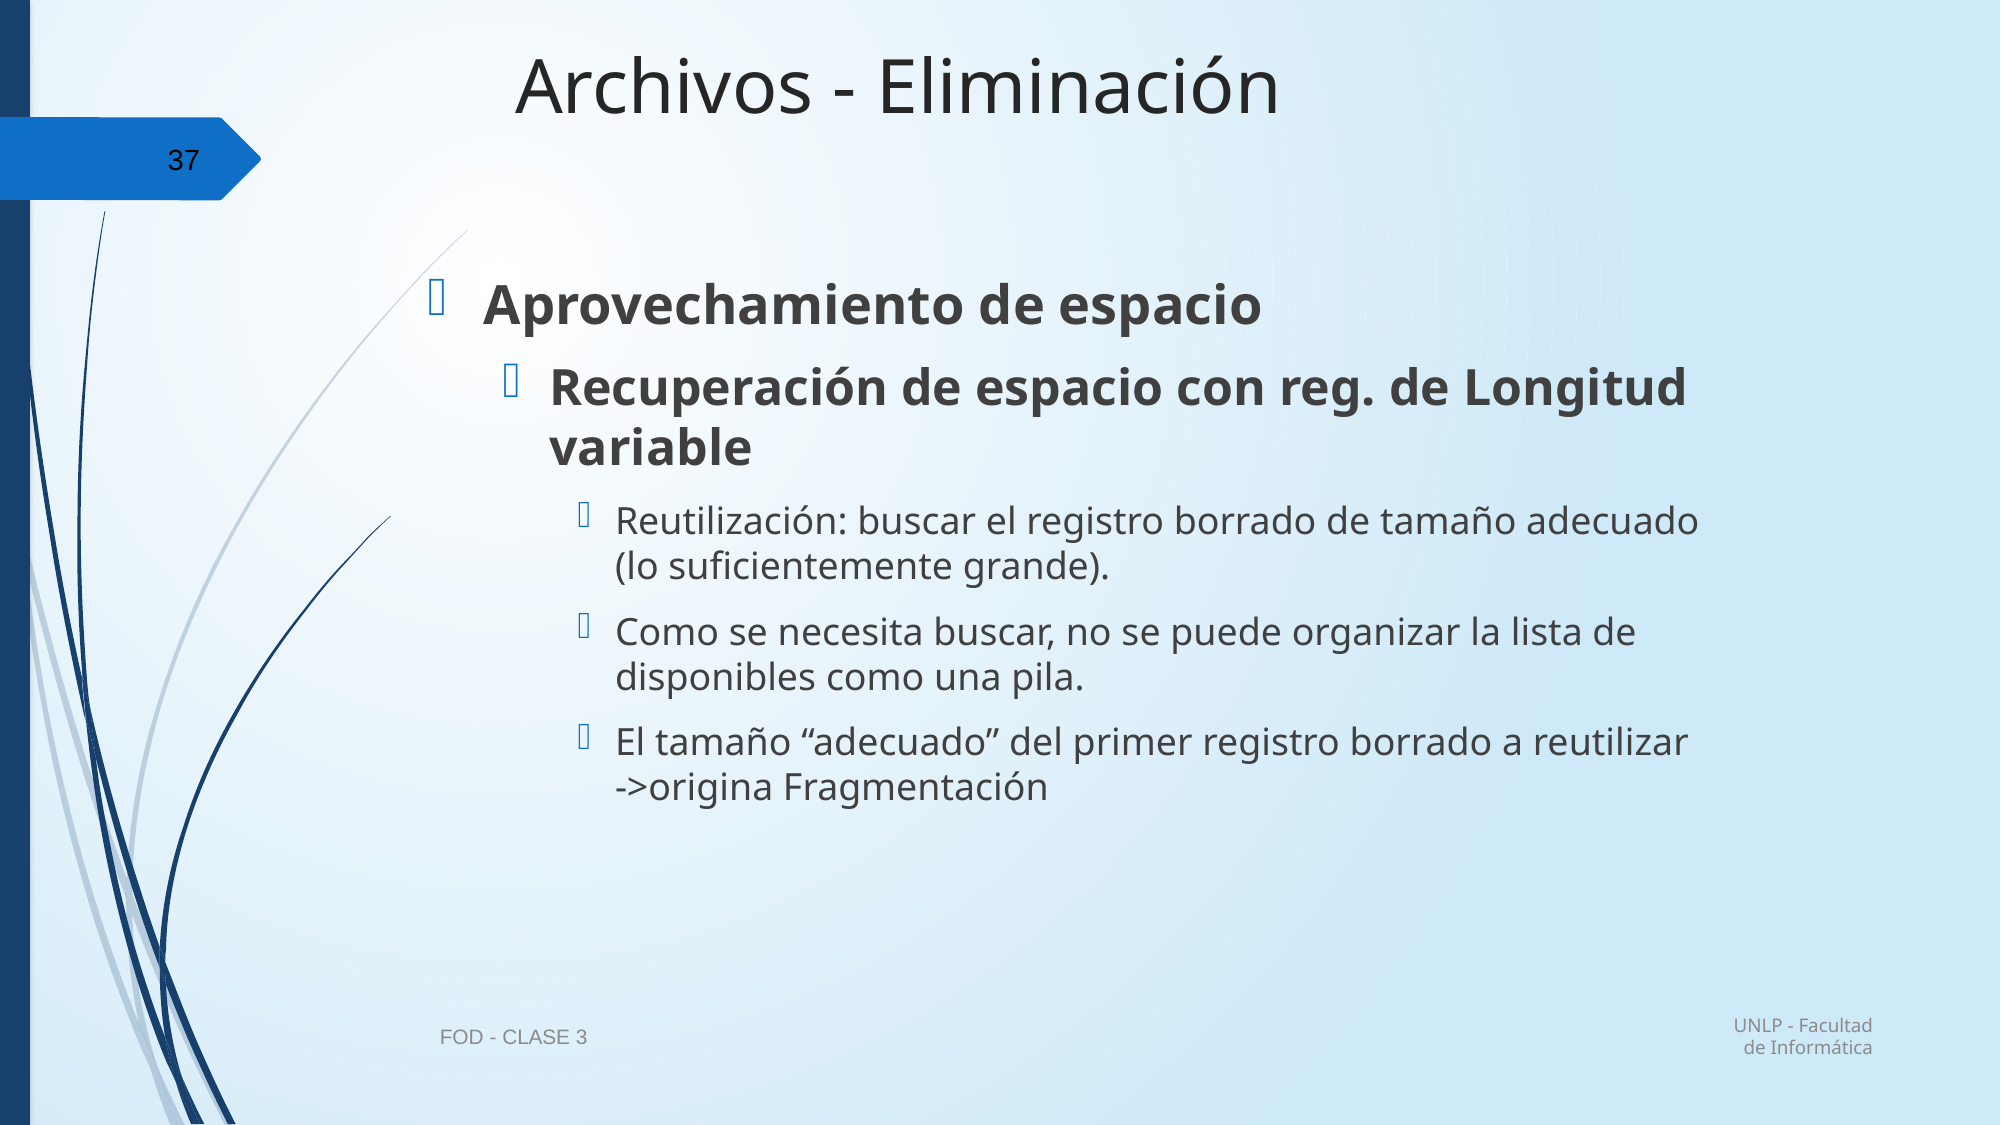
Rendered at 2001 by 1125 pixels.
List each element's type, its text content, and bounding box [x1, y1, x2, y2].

slide_number 37 [87, 129, 216, 190]
footer FOD - CLASE 3 [424, 1006, 1675, 1067]
slide_number UNLP - Facultad de Informática [1699, 1005, 1888, 1067]
list Aprovechamiento de espacio Recuperación de espacio con reg. de Longitud variable Reutilización: buscar el registro borrado de tamaño adecuado (lo suficientemente grande). Como se necesita buscar, no se puede organizar la lista de disponibles como una pila. El tamaño “adecuado” del primer registro borrado a reutilizar ->origina Fragmentación [412, 262, 1719, 938]
title Archivos - Eliminación [500, 31, 1650, 188]
